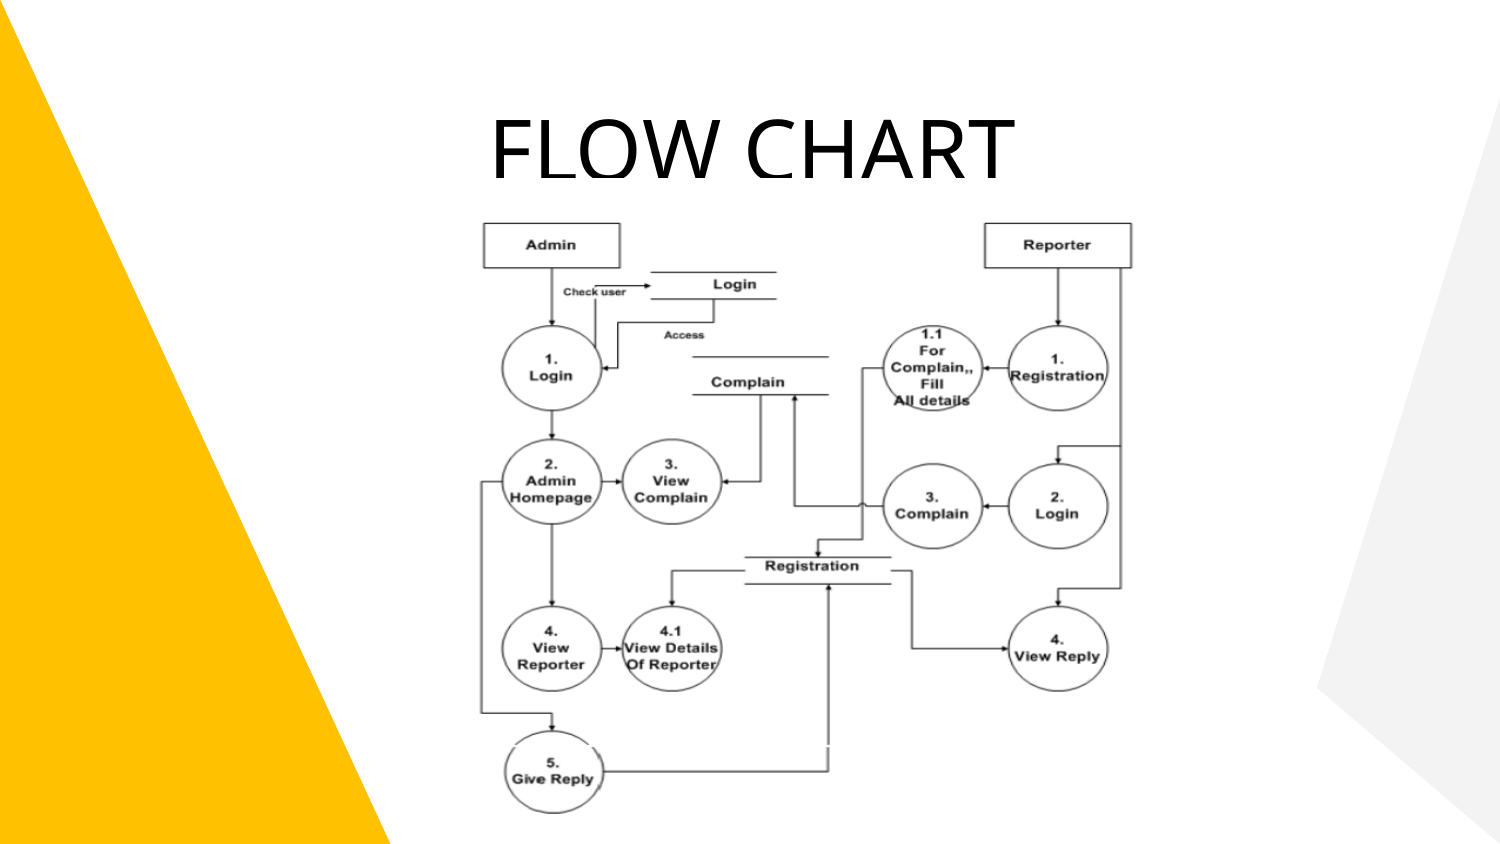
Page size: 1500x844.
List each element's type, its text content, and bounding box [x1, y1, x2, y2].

picture [386, 178, 1225, 831]
title FLOW CHART [135, 80, 1371, 175]
